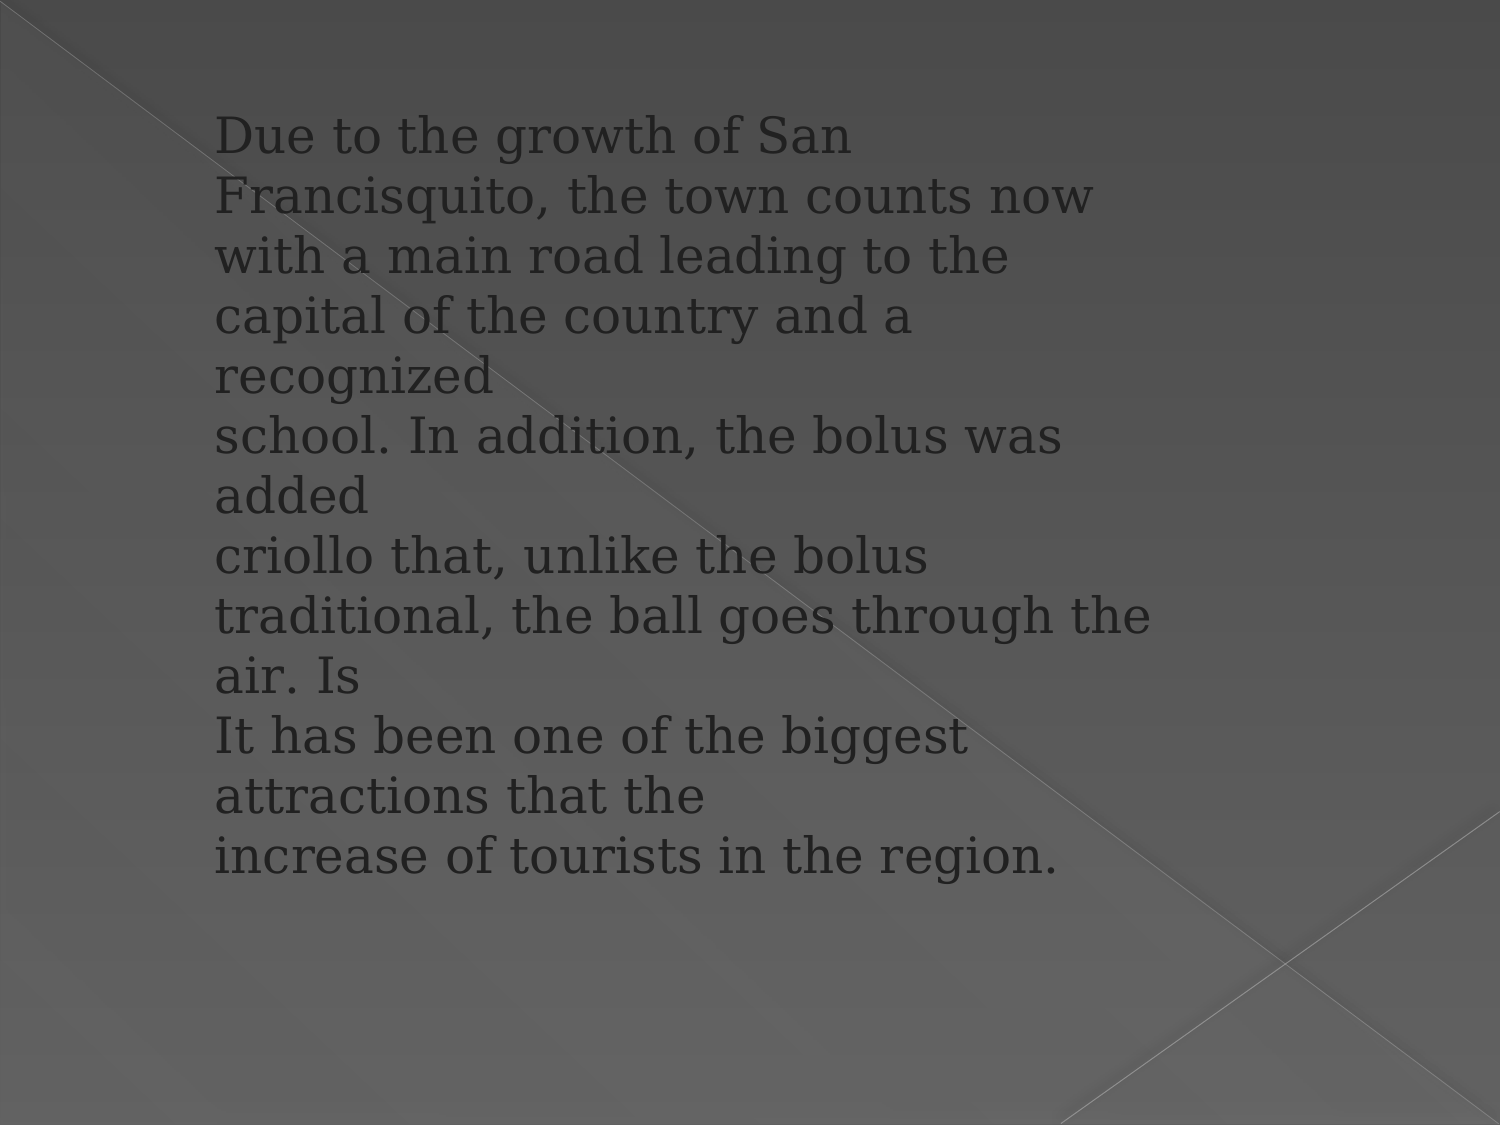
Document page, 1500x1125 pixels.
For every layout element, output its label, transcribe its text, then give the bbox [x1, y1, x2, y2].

text_box Due to the growth of San Francisquito, the town counts now with a main road leading to the capital of the country and a recognized school. In addition, the bolus was added criollo that, unlike the bolus traditional, the ball goes through the air. Is It has been one of the biggest attractions that the increase of tourists in the region. [200, 95, 1213, 936]
